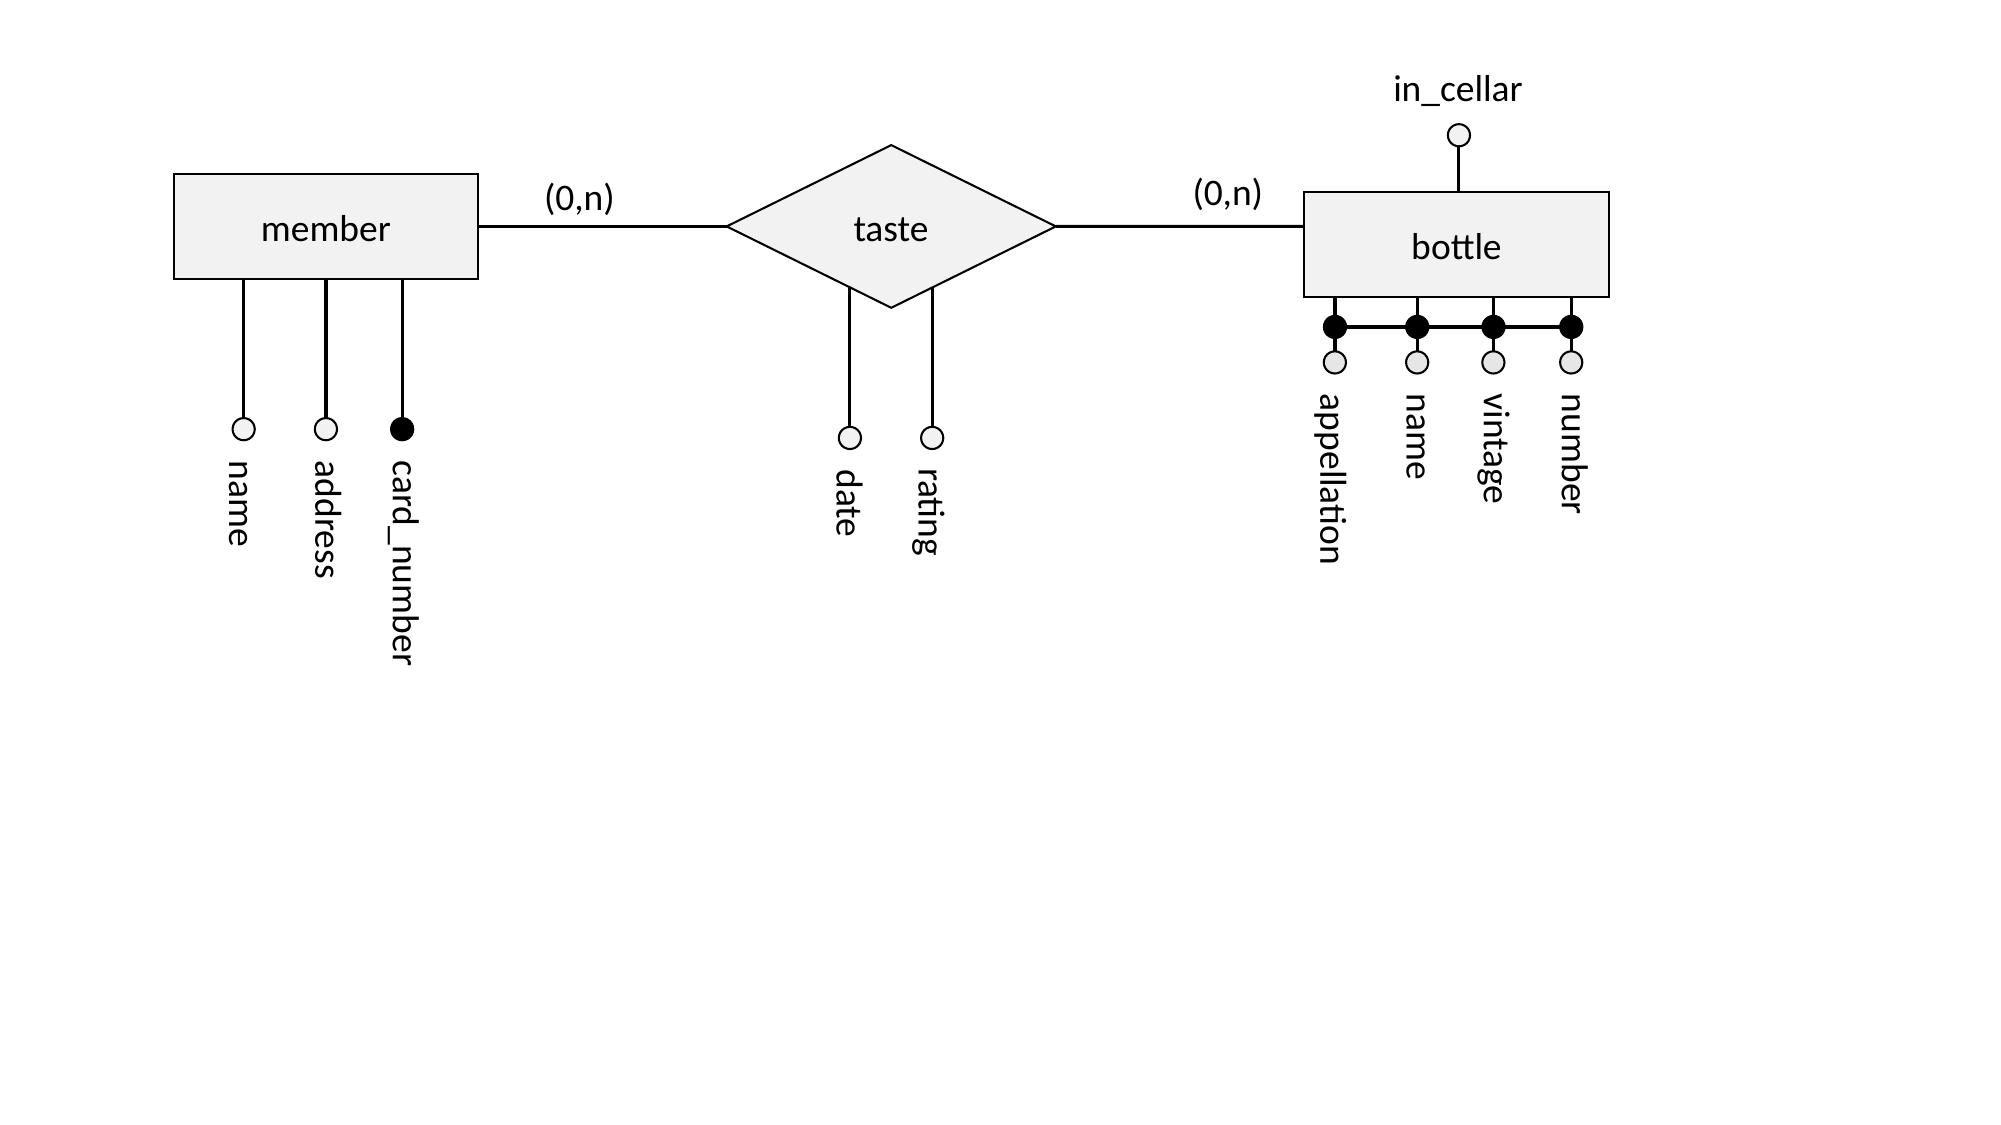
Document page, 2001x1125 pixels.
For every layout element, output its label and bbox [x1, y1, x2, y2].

text_box [173, 56, 1609, 707]
